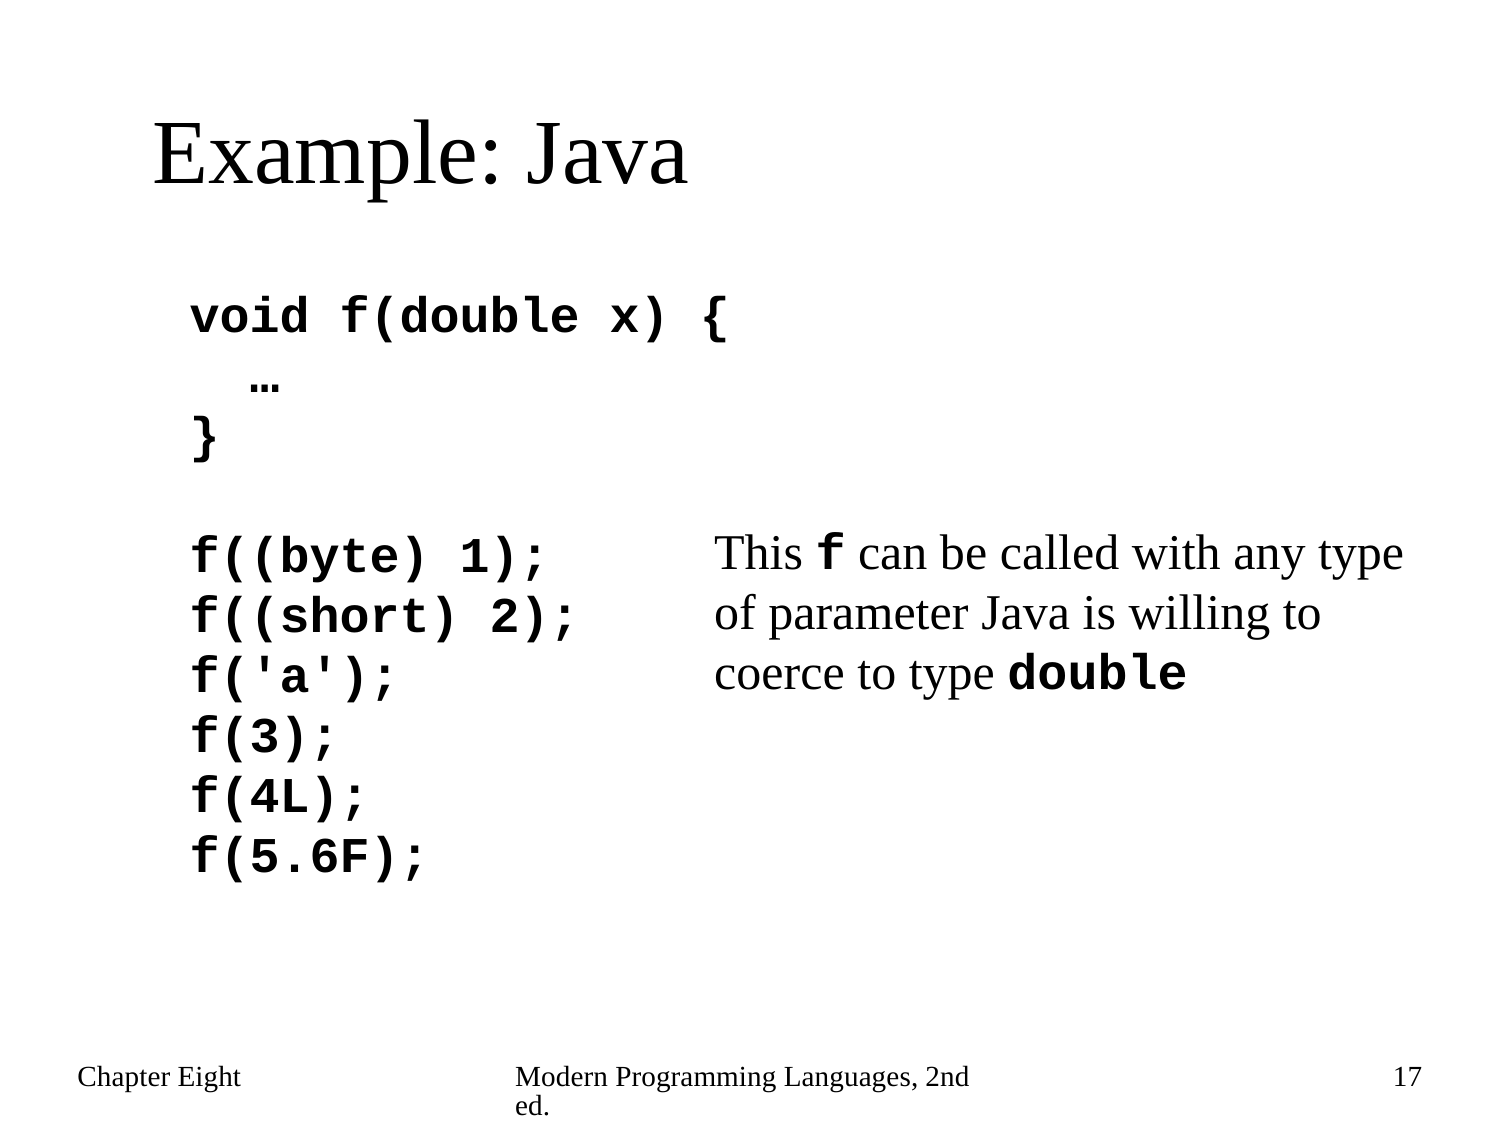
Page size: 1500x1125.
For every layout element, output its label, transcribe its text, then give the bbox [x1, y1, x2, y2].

slide_number 17 [1124, 1036, 1438, 1113]
footer Modern Programming Languages, 2nd ed. [499, 1036, 1001, 1113]
slide_number Chapter Eight [62, 1036, 401, 1113]
title Example: Java [137, 56, 1413, 238]
text_box This f can be called with any type of parameter Java is willing to coerce to type double [699, 512, 1420, 708]
text_box void f(double x) { … } f((byte) 1); f((short) 2); f('a'); f(3); f(4L); f(5.6F); [174, 274, 745, 890]
